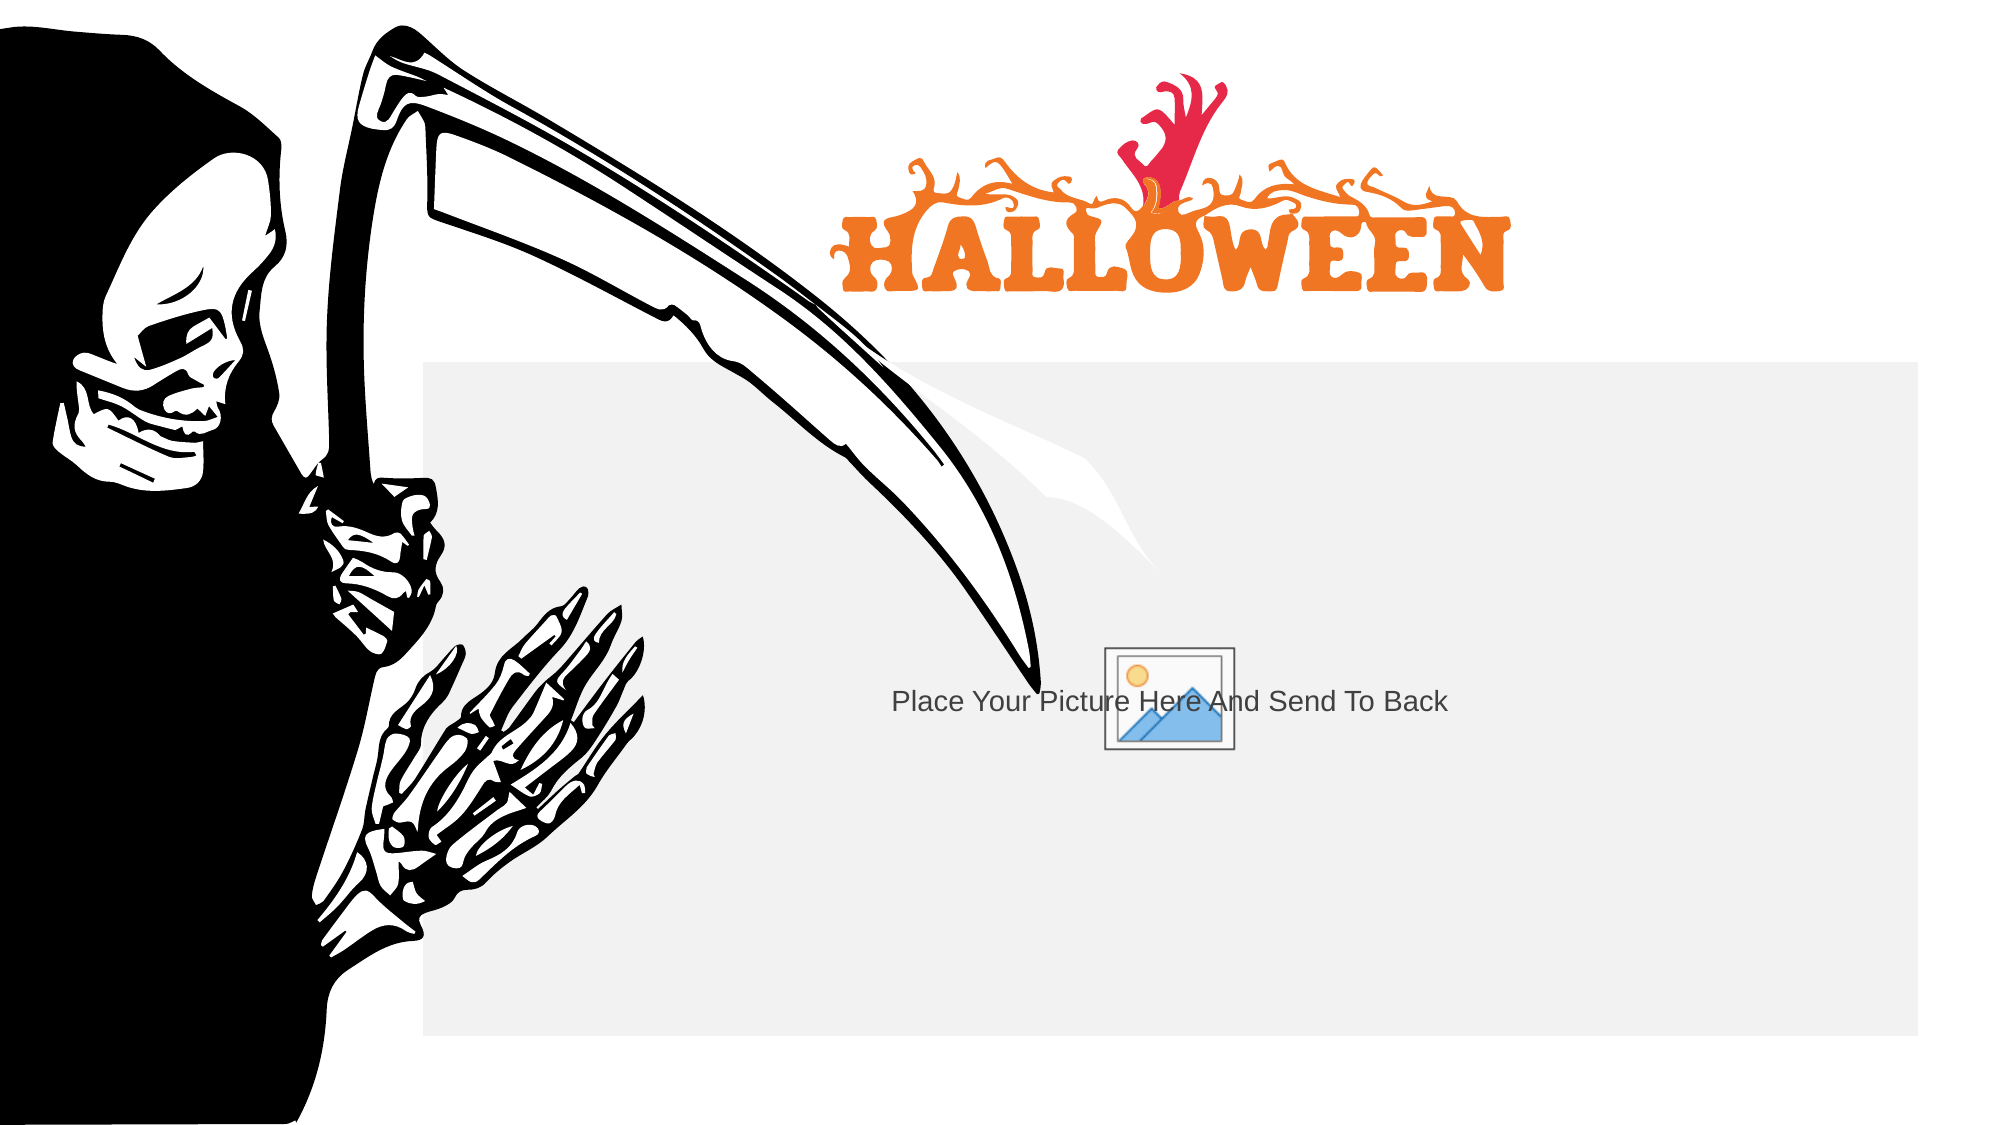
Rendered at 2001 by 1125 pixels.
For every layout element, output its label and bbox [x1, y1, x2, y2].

picture [1041, 362, 1919, 1037]
text_box [0, 25, 1041, 1125]
text_box [830, 73, 1511, 293]
